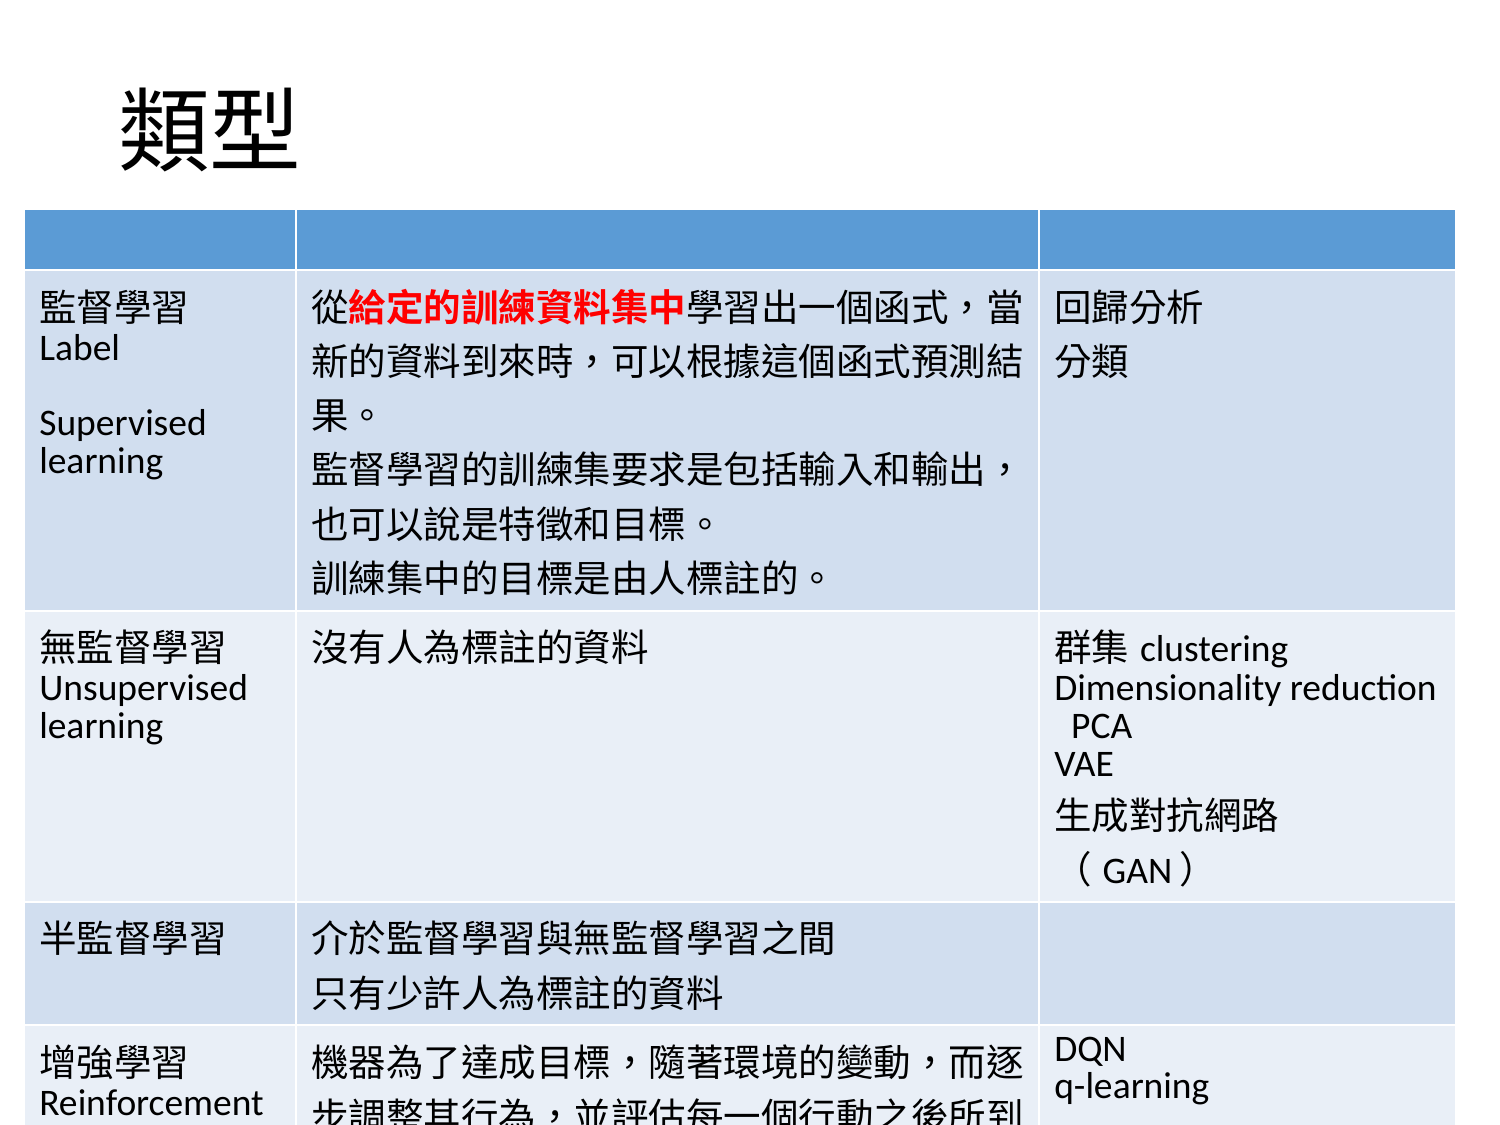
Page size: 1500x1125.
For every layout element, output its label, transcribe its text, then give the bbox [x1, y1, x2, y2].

table_cell 機器為了達成目標，隨著環境的變動，而逐步調整其行為，並評估每一個行動之後所到的回饋是正向的或負向的 [297, 1026, 1038, 1125]
table_cell 半監督學習 [25, 903, 295, 1024]
table_cell 回歸分析 分類 [1040, 271, 1455, 610]
table_header [297, 210, 1038, 269]
table_cell 群集clustering Dimensionality reduction PCA VAE 生成對抗網路（GAN） [1040, 612, 1455, 901]
table_cell DQN q-learning ….. [1040, 1026, 1455, 1125]
table_cell 無監督學習 Unsupervised learning [25, 612, 295, 901]
table_cell [1040, 903, 1455, 1024]
title 類型 [103, 59, 375, 208]
table_header [1040, 210, 1455, 269]
table_cell 介於監督學習與無監督學習之間 只有少許人為標註的資料 [297, 903, 1038, 1024]
table_cell 監督學習 Label Supervised learning [25, 271, 295, 610]
table_header [25, 210, 295, 269]
table_cell 沒有人為標註的資料 [297, 612, 1038, 901]
table_cell 增強學習Reinforcement learning [25, 1026, 295, 1125]
table_cell 從給定的訓練資料集中學習出一個函式，當新的資料到來時，可以根據這個函式預測結果。 監督學習的訓練集要求是包括輸入和輸出，也可以說是特徵和目標。 訓練集中的目標是由人標註的。 [297, 271, 1038, 610]
